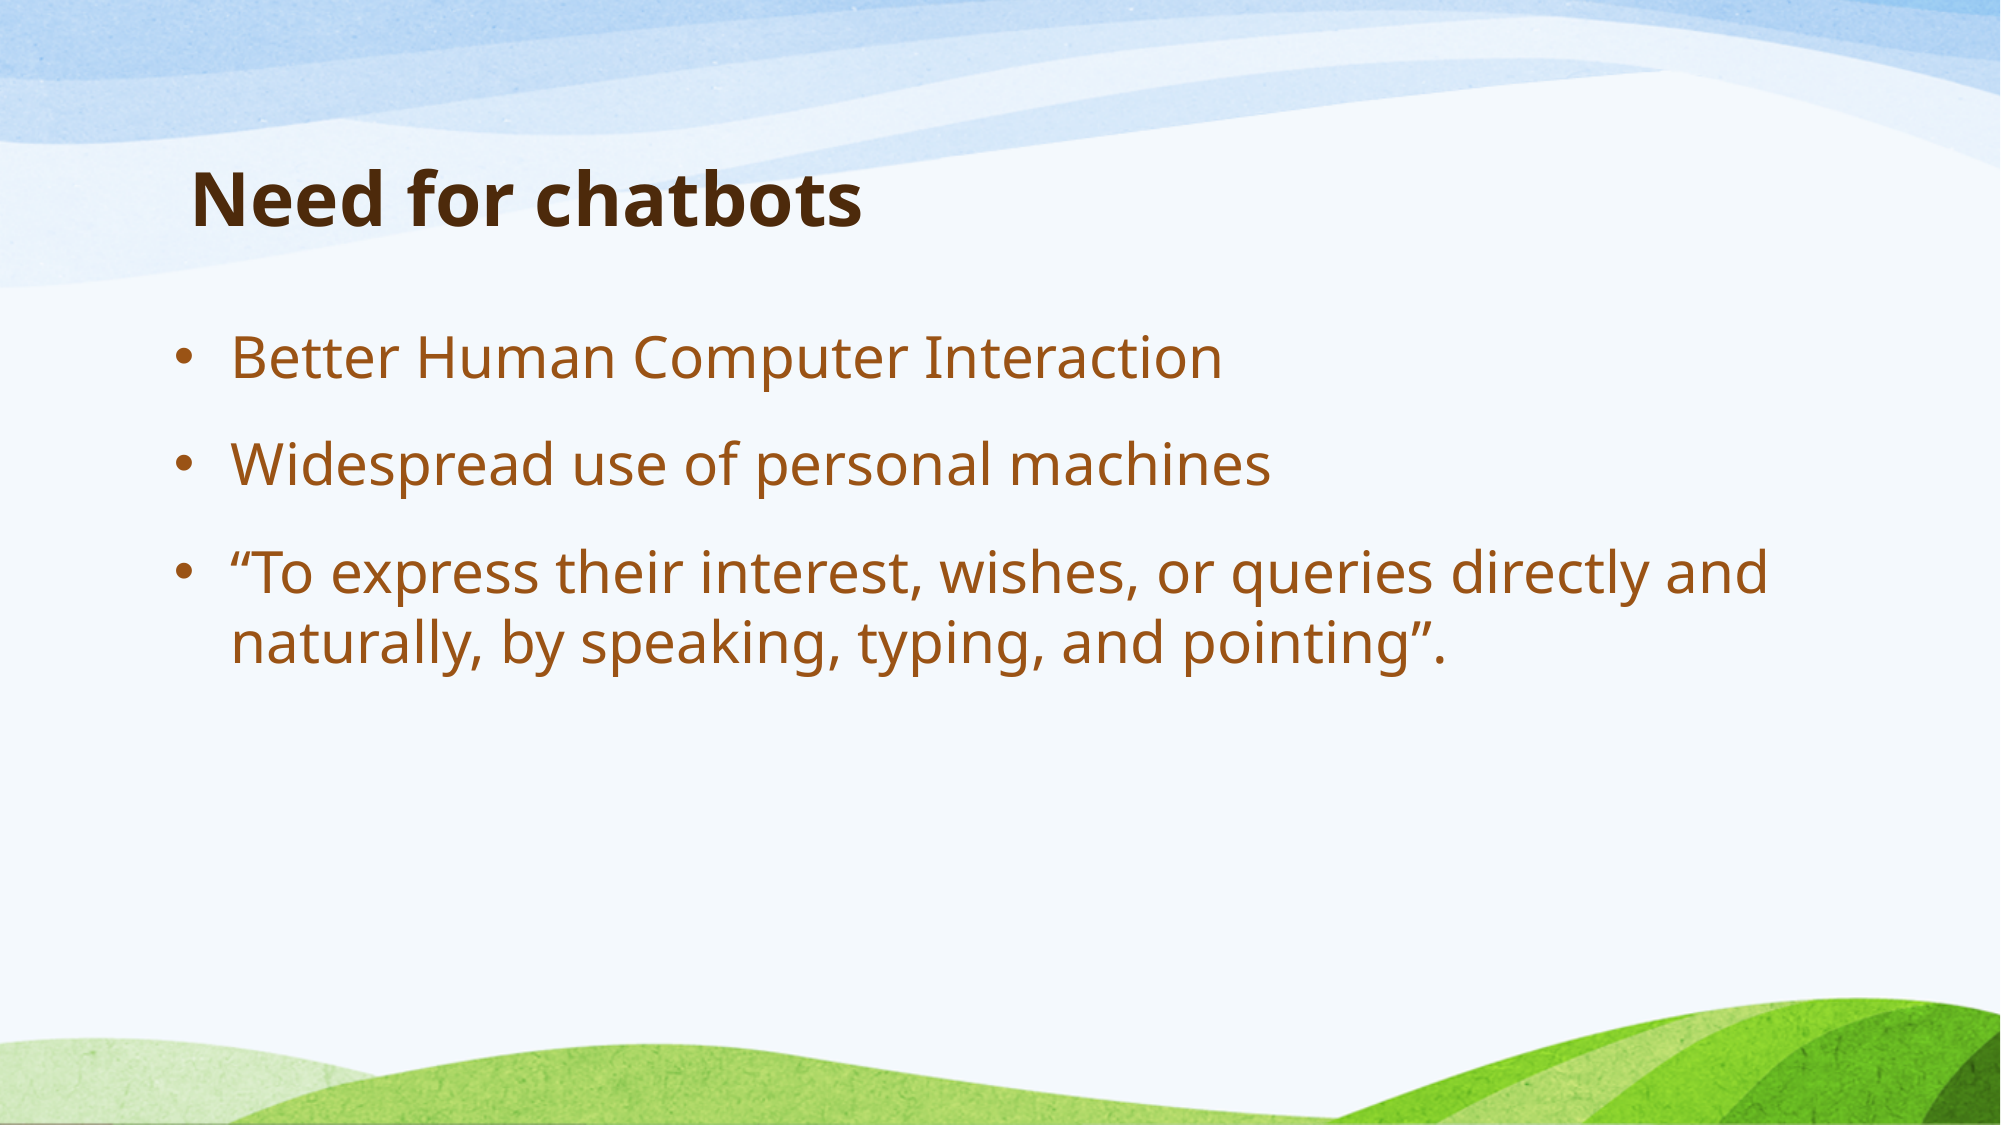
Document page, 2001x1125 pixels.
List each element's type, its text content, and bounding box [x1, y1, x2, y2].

title Need for chatbots [174, 50, 1825, 250]
picture [0, 0, 2001, 1125]
list Better Human Computer Interaction Widespread use of personal machines “To express their interest, wishes, or queries directly and naturally, by speaking, typing, and pointing”. [158, 312, 1809, 1007]
